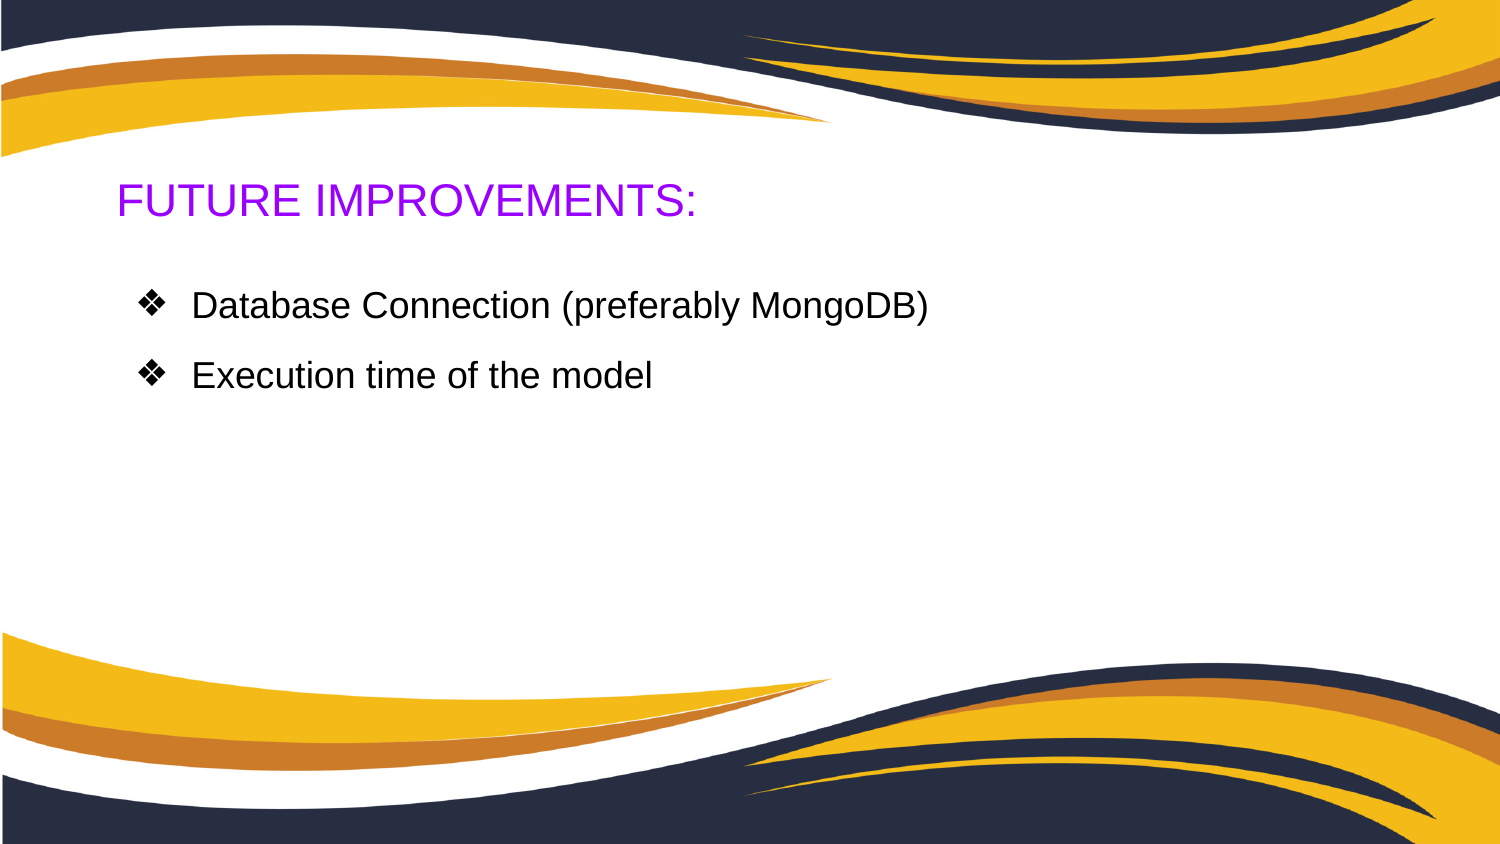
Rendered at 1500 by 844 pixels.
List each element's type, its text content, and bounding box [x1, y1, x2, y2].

text_box FUTURE IMPROVEMENTS: Database Connection (preferably MongoDB) Execution time of the model [101, 155, 1091, 647]
picture [0, 0, 1500, 844]
